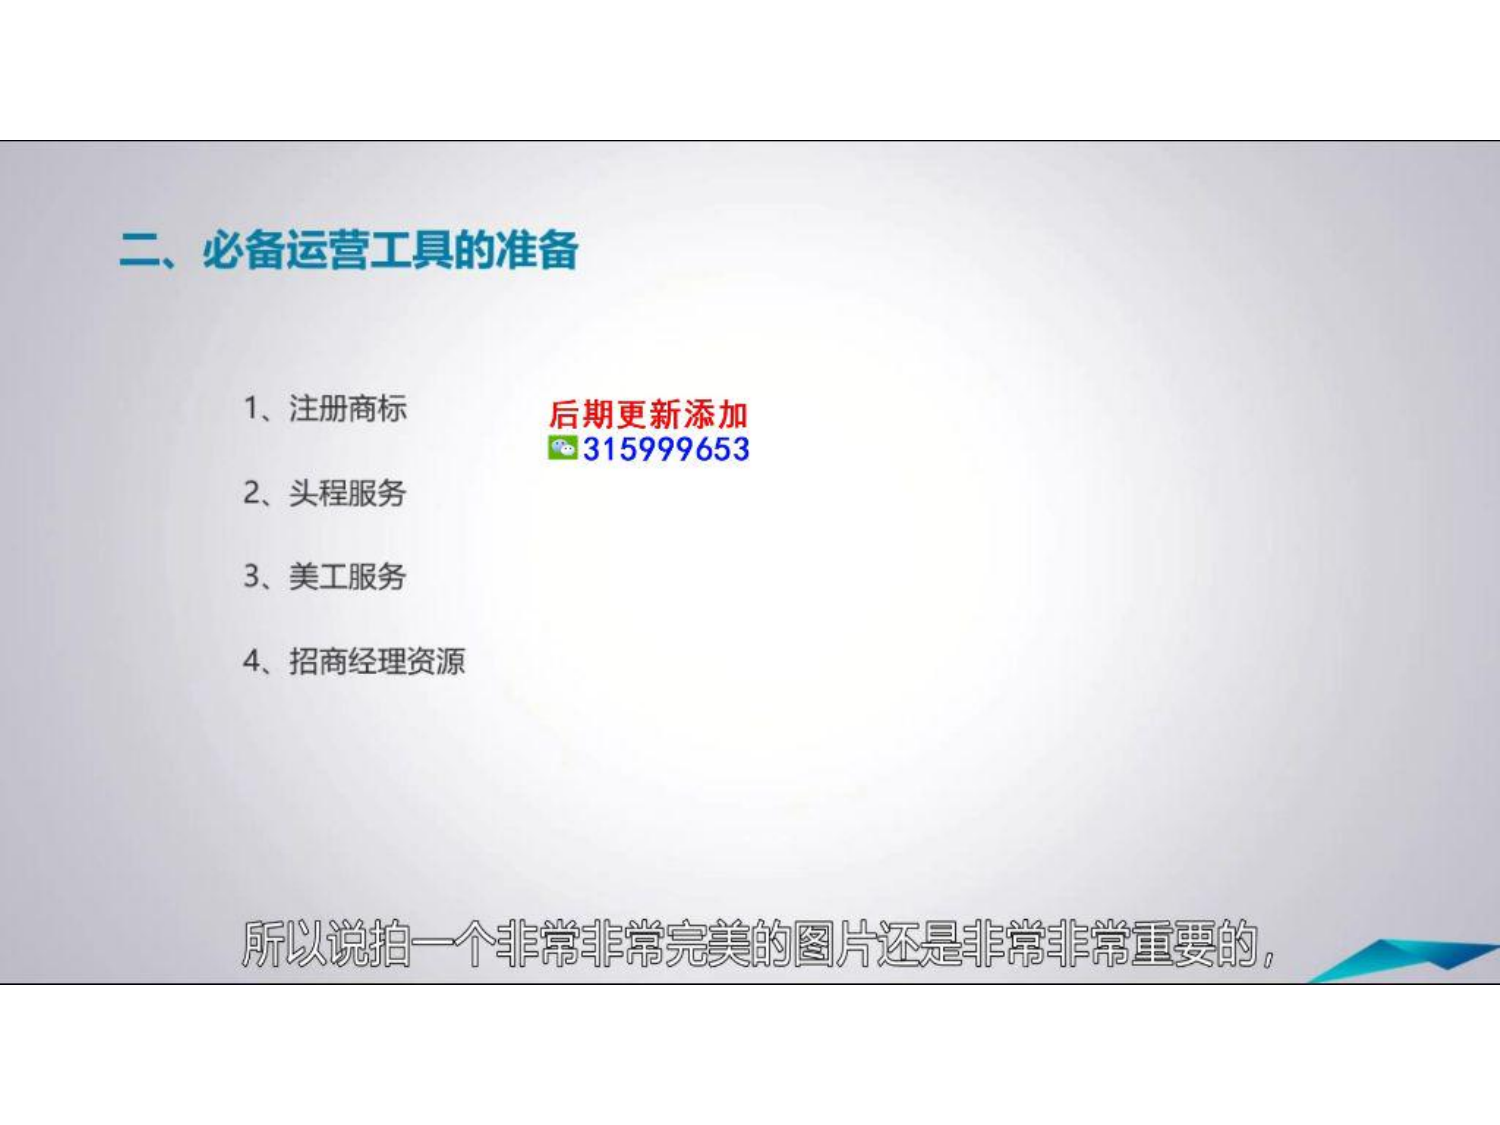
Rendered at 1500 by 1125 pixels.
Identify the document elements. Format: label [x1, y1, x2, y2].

picture [0, 140, 1500, 985]
